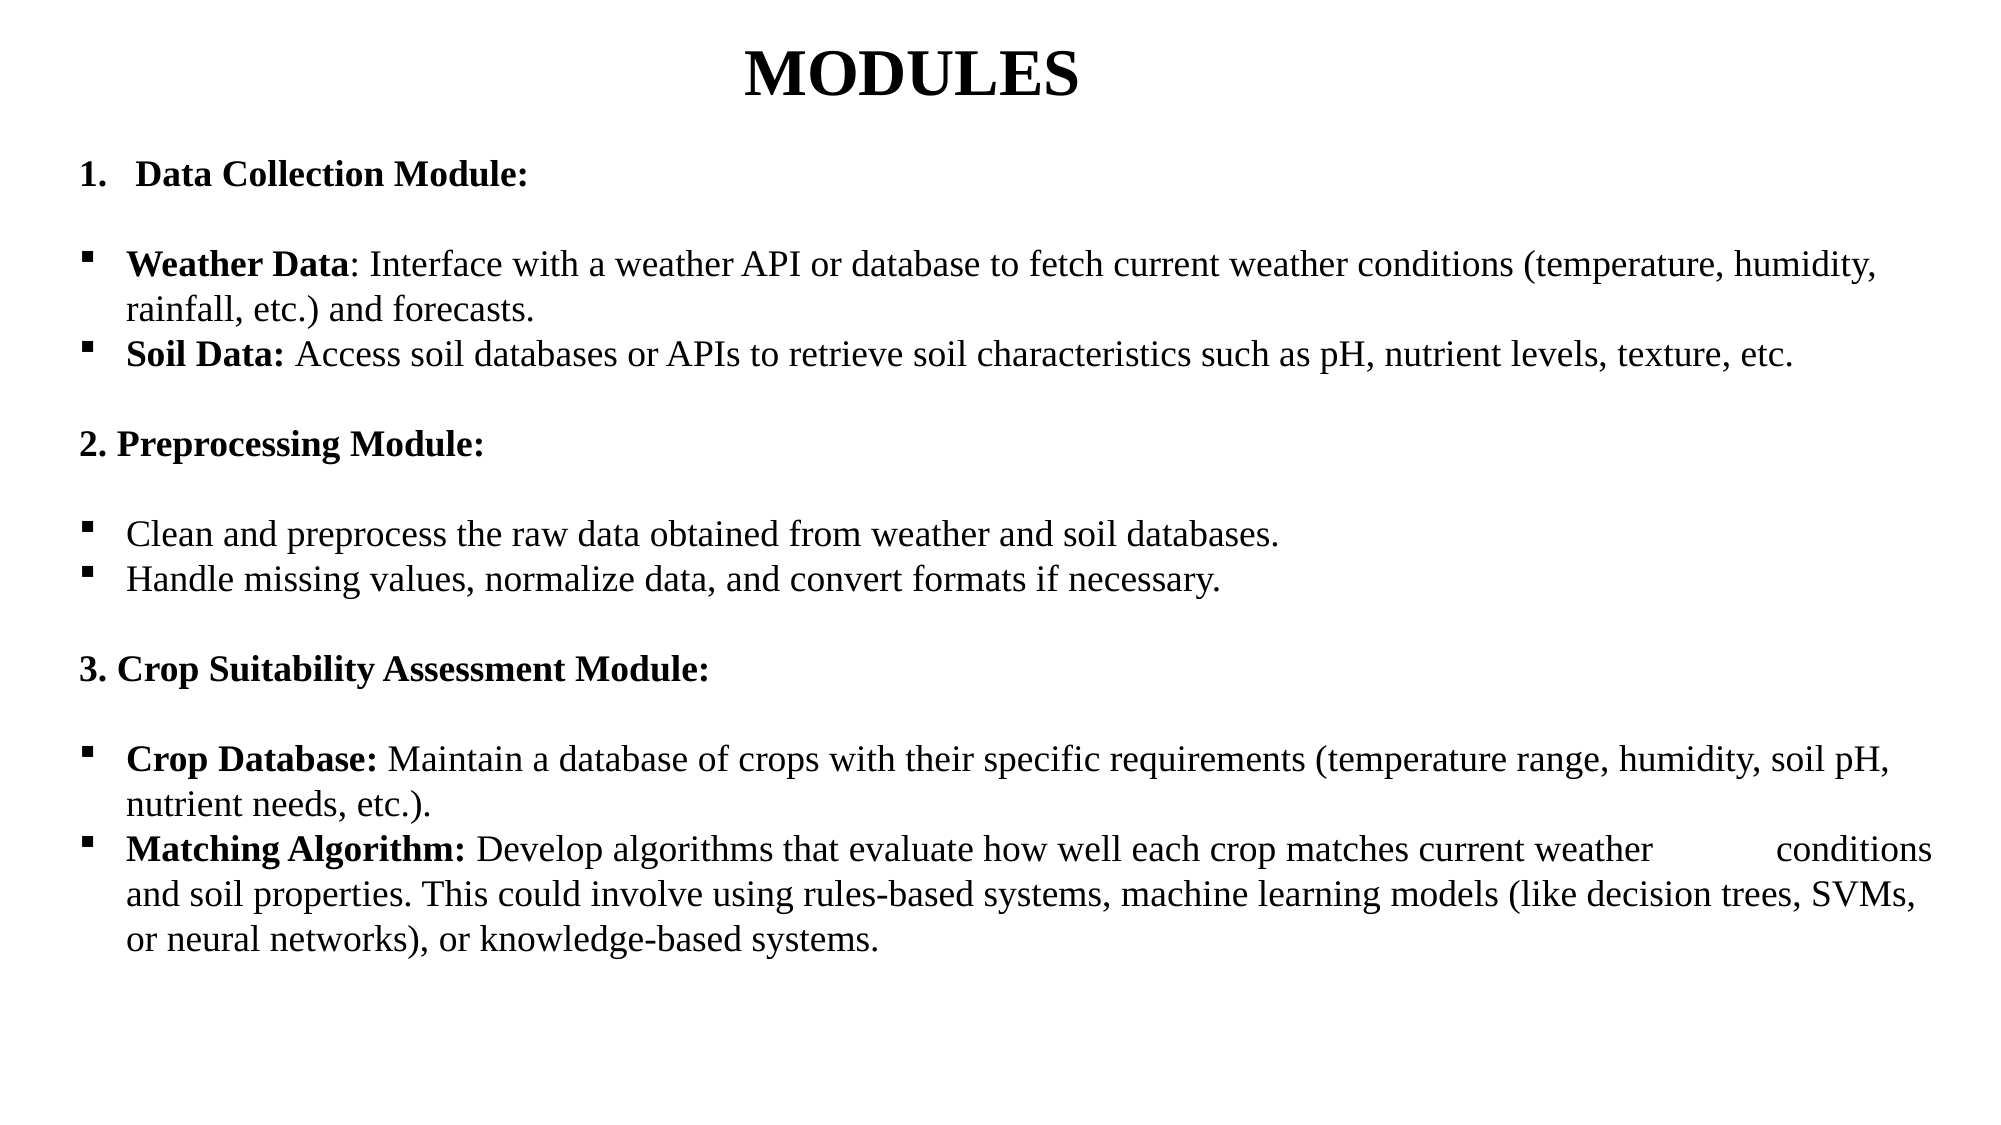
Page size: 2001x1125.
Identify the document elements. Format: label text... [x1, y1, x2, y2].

text_box MODULES [690, 20, 1096, 141]
text_box Data Collection Module: Weather Data: Interface with a weather API or database to fetch current weather conditions (temperature, humidity, rainfall, etc.) and forecasts. Soil Data: Access soil databases or APIs to retrieve soil characteristics such as pH, nutrient levels, texture, etc. 2. Preprocessing Module: Clean and preprocess the raw data obtained from weather and soil databases. Handle missing values, normalize data, and convert formats if necessary. 3. Crop Suitability Assessment Module: Crop Database: Maintain a database of crops with their specific requirements (temperature range, humidity, soil pH, nutrient needs, etc.). Matching Algorithm: Develop algorithms that evaluate how well each crop matches current weather conditions and soil properties. This could involve using rules-based systems, machine learning models (like decision trees, SVMs, or neural networks), or knowledge-based systems. [64, 141, 1954, 1057]
